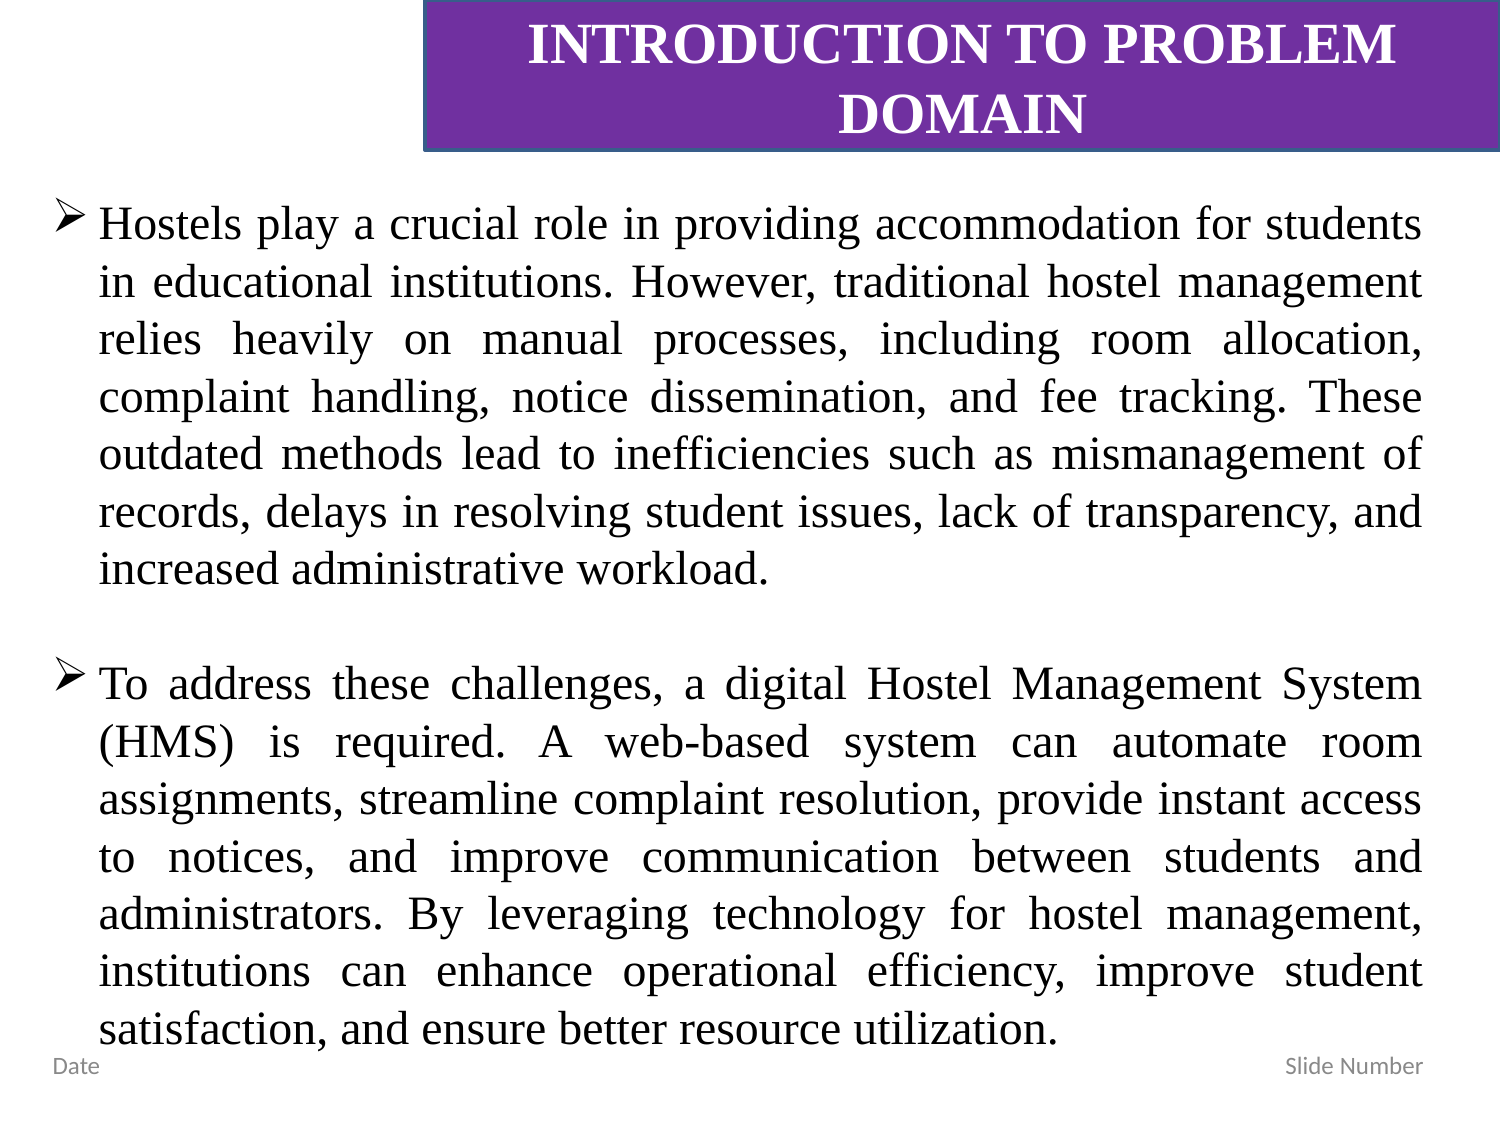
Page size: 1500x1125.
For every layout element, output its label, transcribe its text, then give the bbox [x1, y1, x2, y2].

text_box Date Slide Number [37, 1026, 1450, 1103]
text_box Hostels play a crucial role in providing accommodation for students in educational institutions. However, traditional hostel management relies heavily on manual processes, including room allocation, complaint handling, notice dissemination, and fee tracking. These outdated methods lead to inefficiencies such as mismanagement of records, delays in resolving student issues, lack of transparency, and increased administrative workload. To address these challenges, a digital Hostel Management System (HMS) is required. A web-based system can automate room assignments, streamline complaint resolution, provide instant access to notices, and improve communication between students and administrators. By leveraging technology for hostel management, institutions can enhance operational efficiency, improve student satisfaction, and ensure better resource utilization. [36, 184, 1441, 1064]
text_box INTRODUCTION TO PROBLEM DOMAIN [425, 0, 1500, 150]
